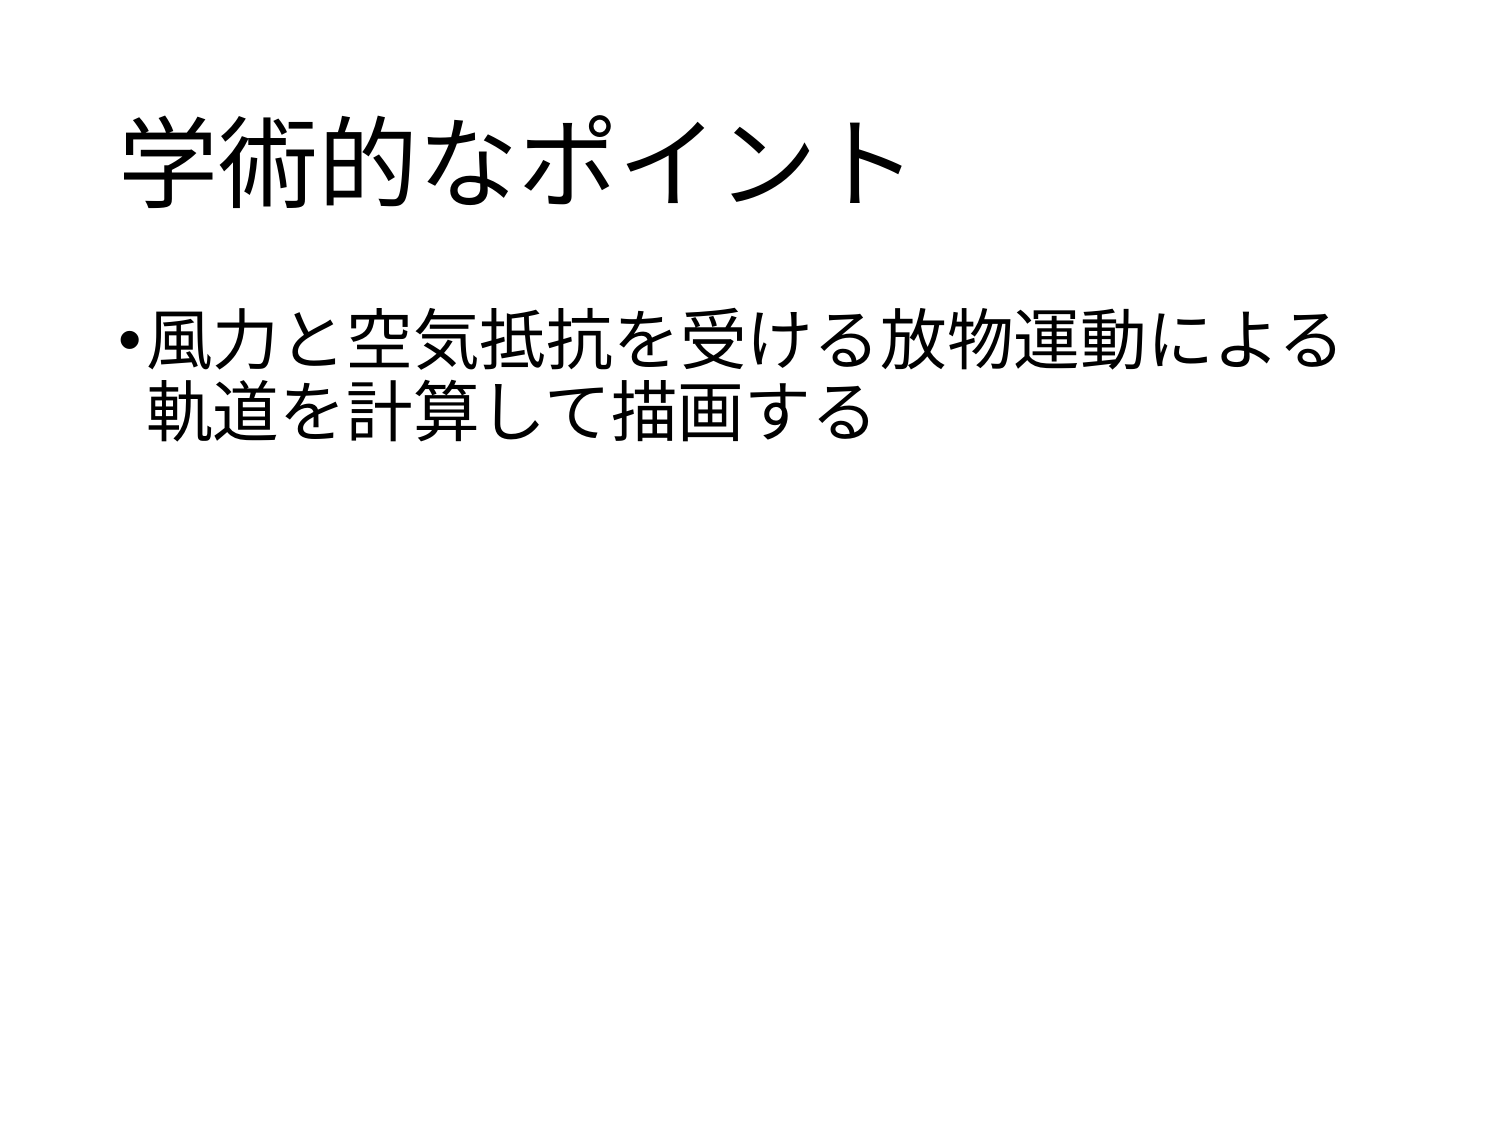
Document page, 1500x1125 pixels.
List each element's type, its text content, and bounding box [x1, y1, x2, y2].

title 学術的なポイント [103, 59, 1397, 278]
list 風力と空気抵抗を受ける放物運動による軌道を計算して描画する [103, 299, 1397, 1014]
